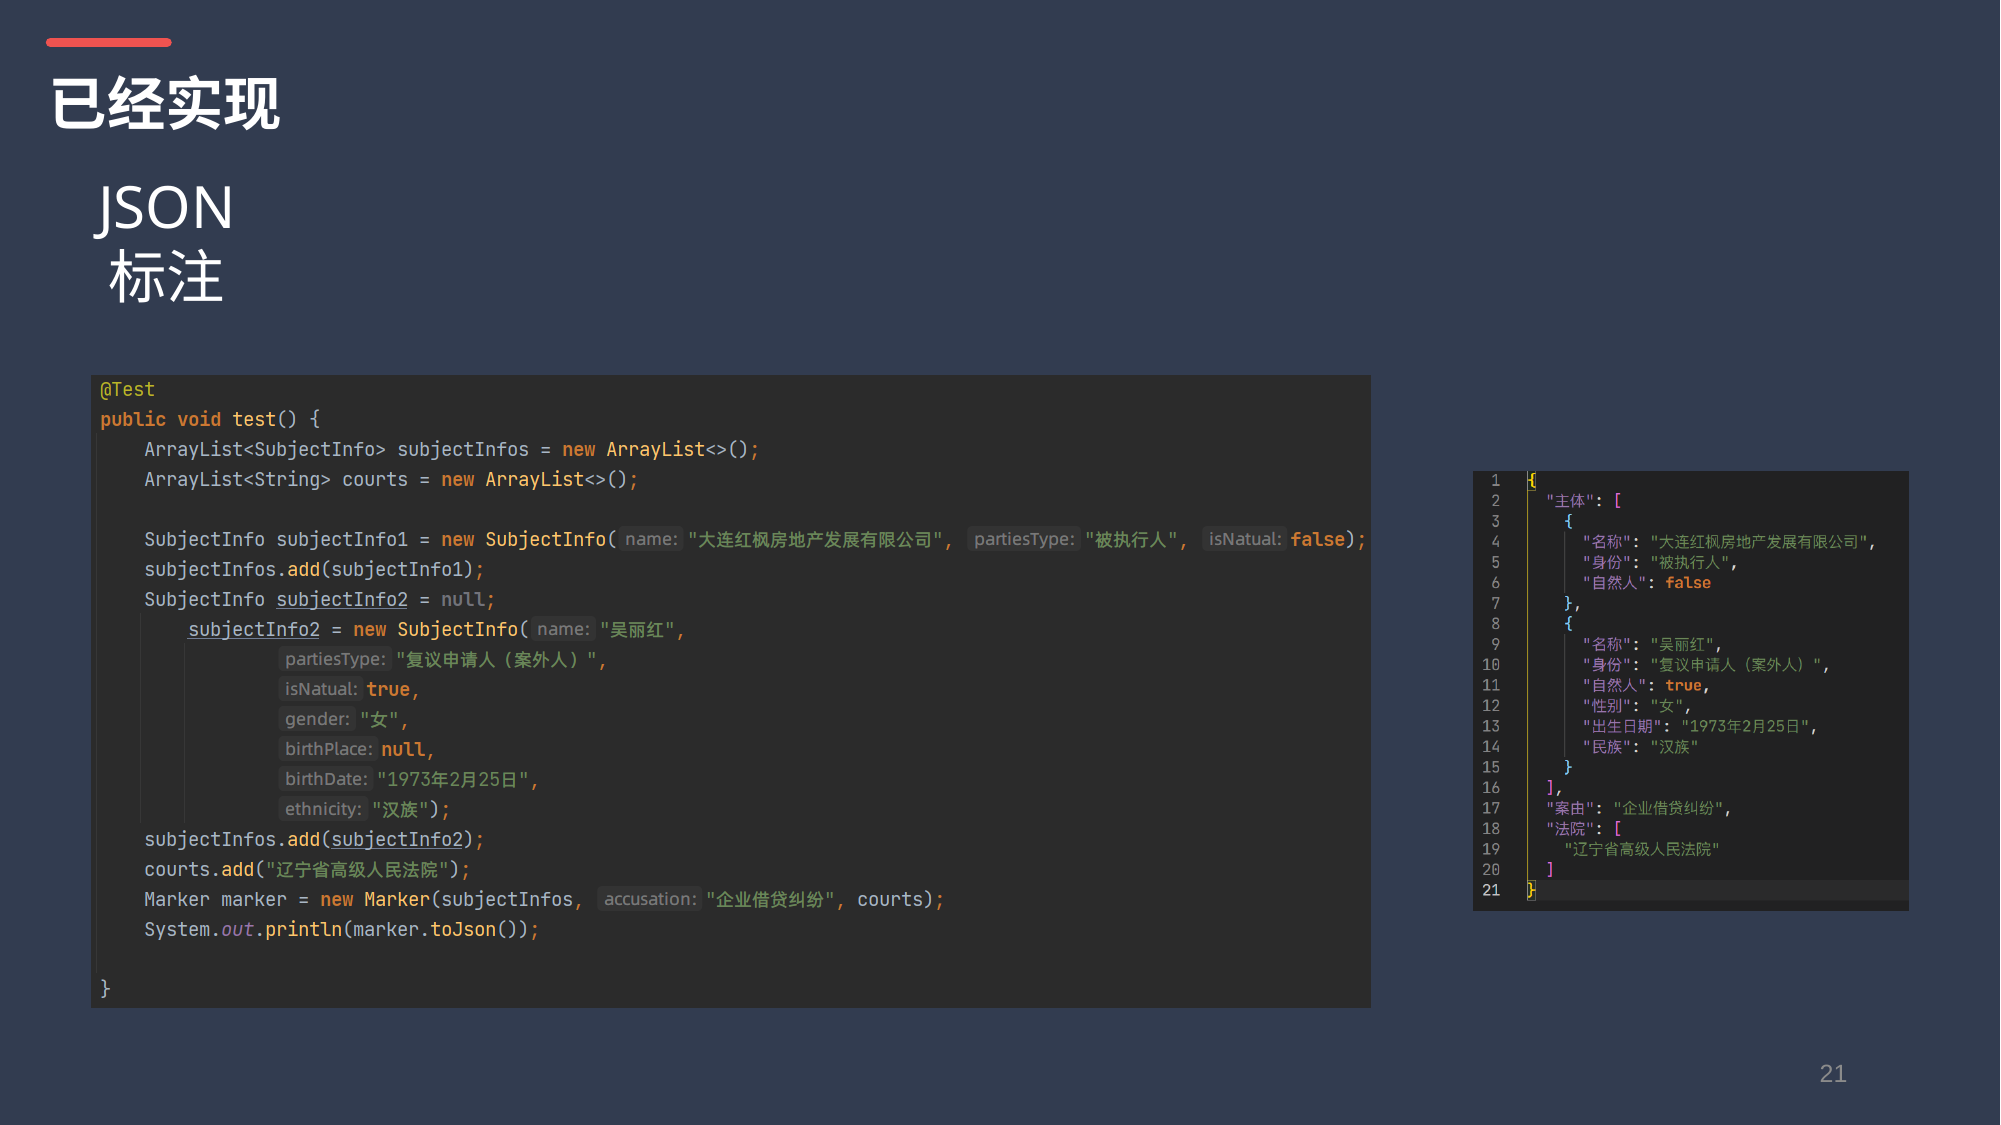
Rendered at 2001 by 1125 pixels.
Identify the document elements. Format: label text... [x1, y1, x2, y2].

text_box 已经实现 [34, 59, 297, 145]
picture [1473, 471, 1909, 911]
picture [91, 374, 1371, 1008]
slide_number 21 [1412, 1042, 1863, 1103]
text_box JSON 标注 [21, 162, 313, 318]
